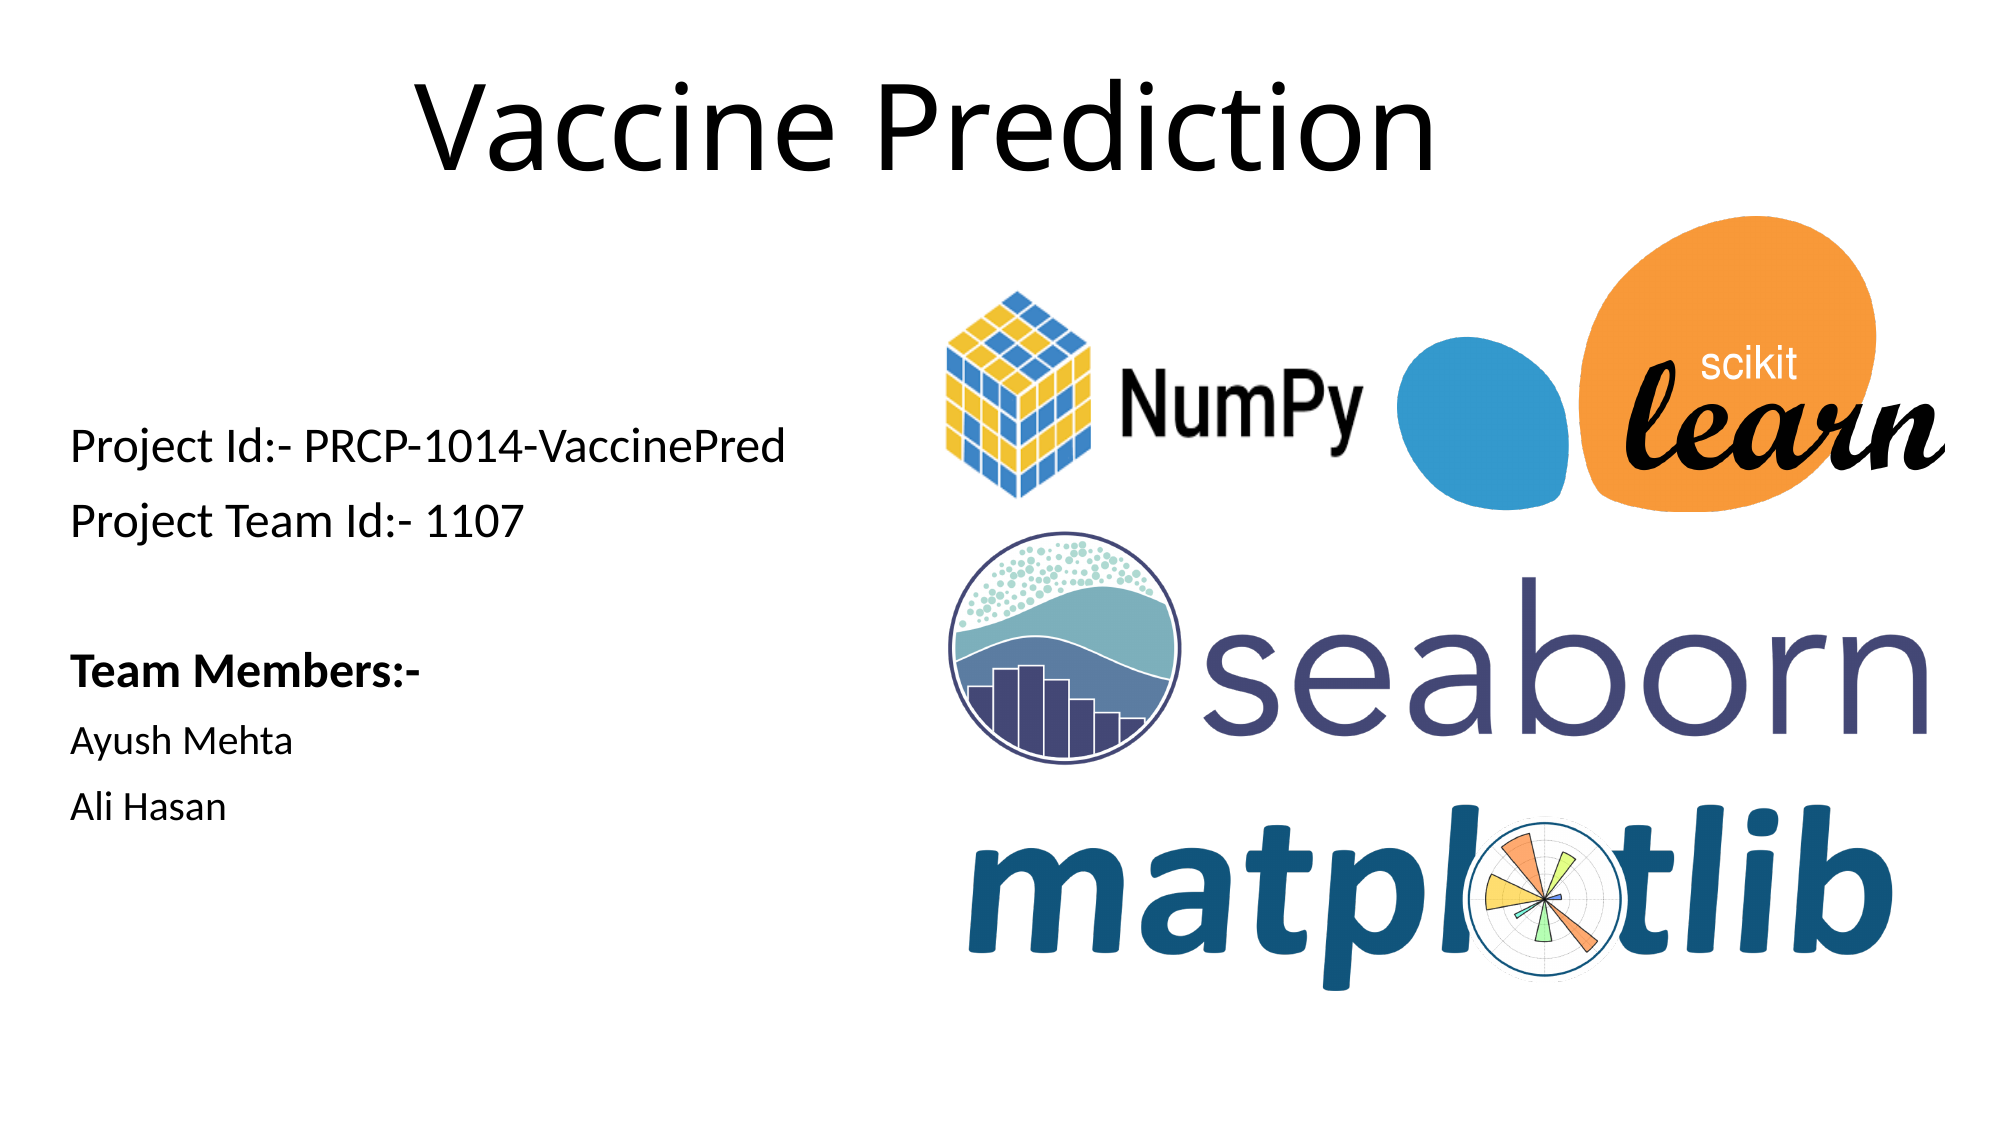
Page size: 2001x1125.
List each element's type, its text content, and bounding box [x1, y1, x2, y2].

title Vaccine Prediction [393, 51, 1463, 204]
subtitle Project Id:- PRCP-1014-VaccinePred Project Team Id:- 1107 Team Members:- Ayush Mehta Ali Hasan [55, 412, 873, 904]
picture [928, 216, 1956, 1015]
